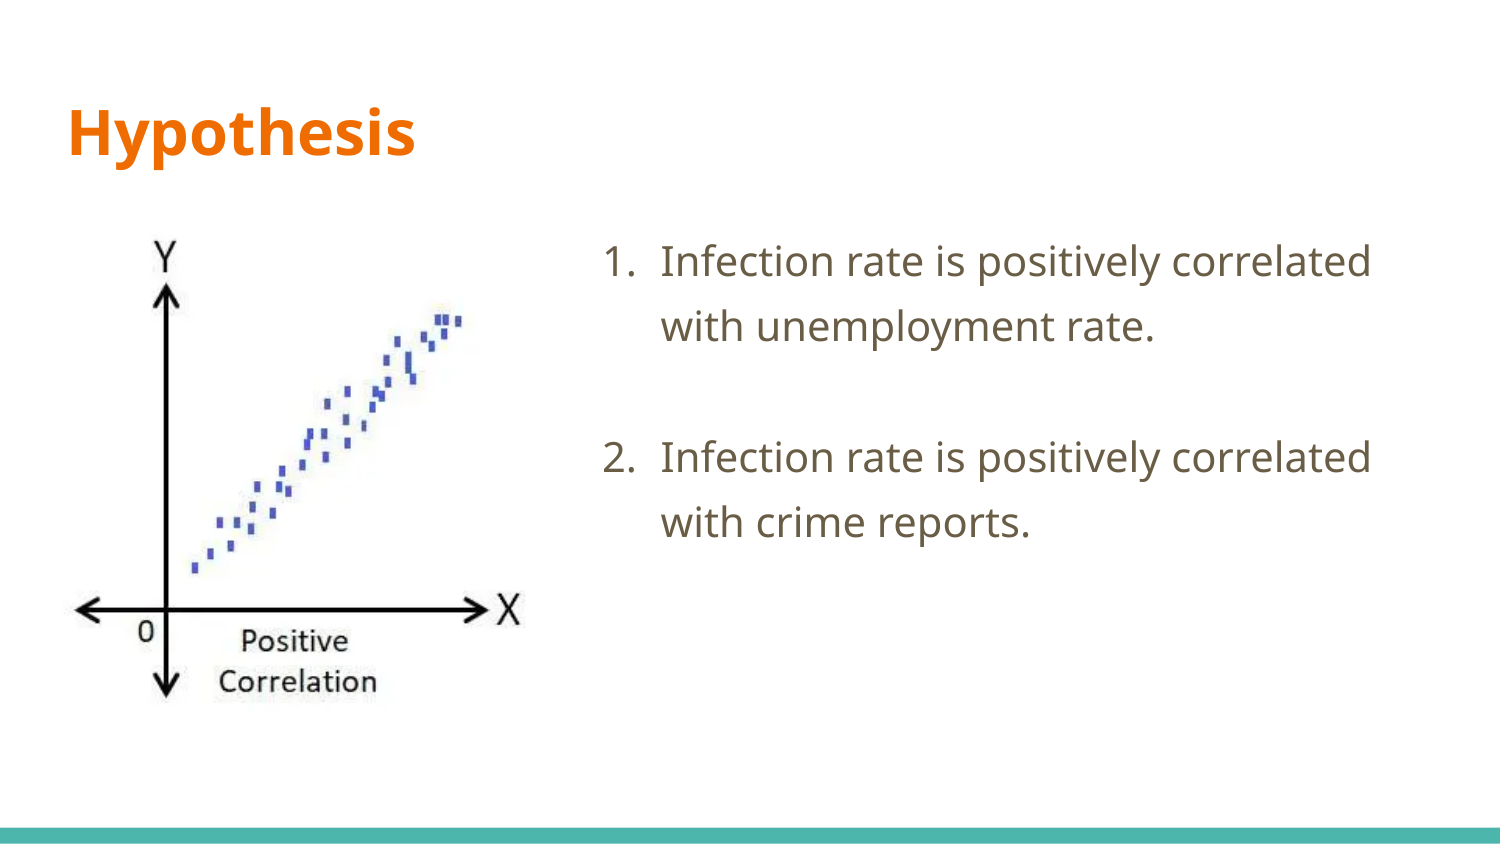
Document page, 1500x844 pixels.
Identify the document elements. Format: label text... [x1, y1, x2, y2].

title Hypothesis [51, 72, 1449, 189]
picture [50, 207, 547, 719]
list Infection rate is positively correlated with unemployment rate. Infection rate is positively correlated with crime reports. [570, 207, 1449, 750]
